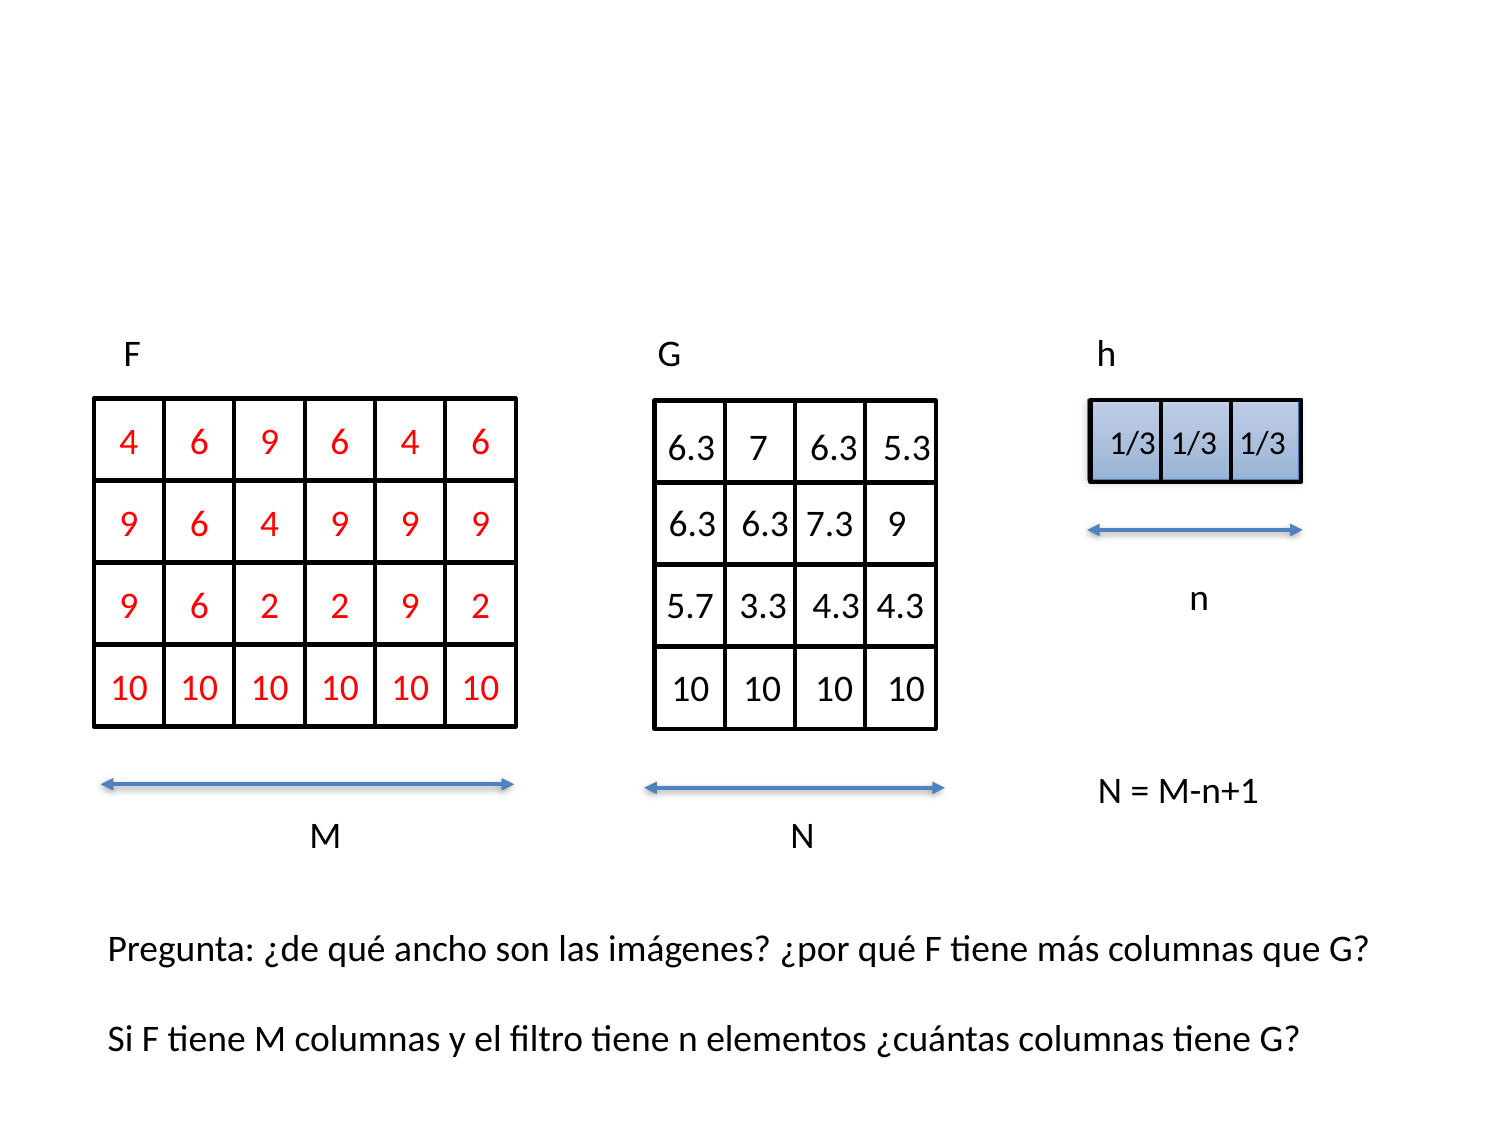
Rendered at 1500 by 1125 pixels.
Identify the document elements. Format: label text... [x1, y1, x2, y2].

text_box 9 [92, 478, 166, 560]
text_box [652, 645, 727, 731]
text_box 6 [166, 560, 232, 642]
text_box [727, 645, 793, 656]
text_box n [1174, 565, 1225, 626]
text_box F G h [108, 321, 1135, 382]
text_box [727, 476, 793, 481]
text_box 4 [373, 396, 443, 478]
text_box 9 [373, 560, 443, 642]
text_box [793, 398, 863, 415]
text_box 9 [232, 396, 303, 478]
text_box [727, 398, 793, 415]
text_box 6.3 7 6.3 5.3 [652, 415, 946, 476]
text_box [727, 552, 793, 563]
text_box [863, 634, 938, 645]
text_box [1088, 398, 1159, 484]
text_box [1159, 469, 1229, 484]
text_box [793, 634, 863, 645]
text_box 9 [373, 478, 443, 560]
text_box [1229, 398, 1303, 484]
text_box 6 [303, 396, 373, 478]
text_box 2 [232, 560, 303, 642]
text_box [863, 717, 938, 731]
text_box [863, 481, 938, 563]
text_box 9 [303, 478, 373, 560]
text_box [652, 481, 727, 563]
text_box 10 [443, 642, 518, 729]
text_box N = M-n+1 [1083, 758, 1274, 819]
text_box [863, 645, 938, 656]
text_box M N [294, 803, 832, 864]
text_box 2 [303, 560, 373, 642]
text_box [793, 717, 863, 731]
text_box [652, 476, 727, 481]
text_box 6.3 6.3 7.3 9 [653, 491, 922, 552]
text_box [863, 563, 938, 573]
text_box 10 [166, 642, 232, 729]
text_box [727, 563, 793, 573]
text_box 6 [166, 478, 232, 560]
text_box 2 [443, 560, 518, 642]
text_box [727, 634, 793, 645]
text_box 9 [92, 560, 166, 642]
text_box [793, 552, 863, 563]
text_box 10 [373, 642, 443, 729]
text_box [863, 398, 938, 415]
text_box 10 [303, 642, 373, 729]
text_box Pregunta: ¿de qué ancho son las imágenes? ¿por qué F tiene más columnas que G? Si F tiene M columnas y el filtro tiene n elementos ¿cuántas columnas tiene G? [92, 917, 1387, 1067]
text_box 4 [232, 478, 303, 560]
text_box [793, 645, 863, 656]
text_box [793, 481, 863, 491]
text_box 10 [232, 642, 303, 729]
text_box 1/3 1/3 1/3 [1094, 413, 1301, 469]
text_box [652, 563, 727, 573]
text_box [652, 398, 727, 415]
text_box [863, 476, 938, 481]
text_box [727, 481, 793, 491]
text_box [727, 717, 793, 731]
text_box 6 [166, 396, 232, 478]
text_box 10 [92, 642, 166, 729]
text_box [652, 634, 727, 645]
text_box 6 [443, 396, 518, 478]
text_box 4 [92, 396, 166, 478]
text_box [1159, 398, 1229, 413]
text_box 9 [443, 478, 518, 560]
text_box 5.7 3.3 4.3 4.3 [651, 573, 940, 634]
text_box 10 10 10 10 [656, 656, 941, 717]
text_box [793, 476, 863, 481]
text_box [793, 563, 863, 573]
